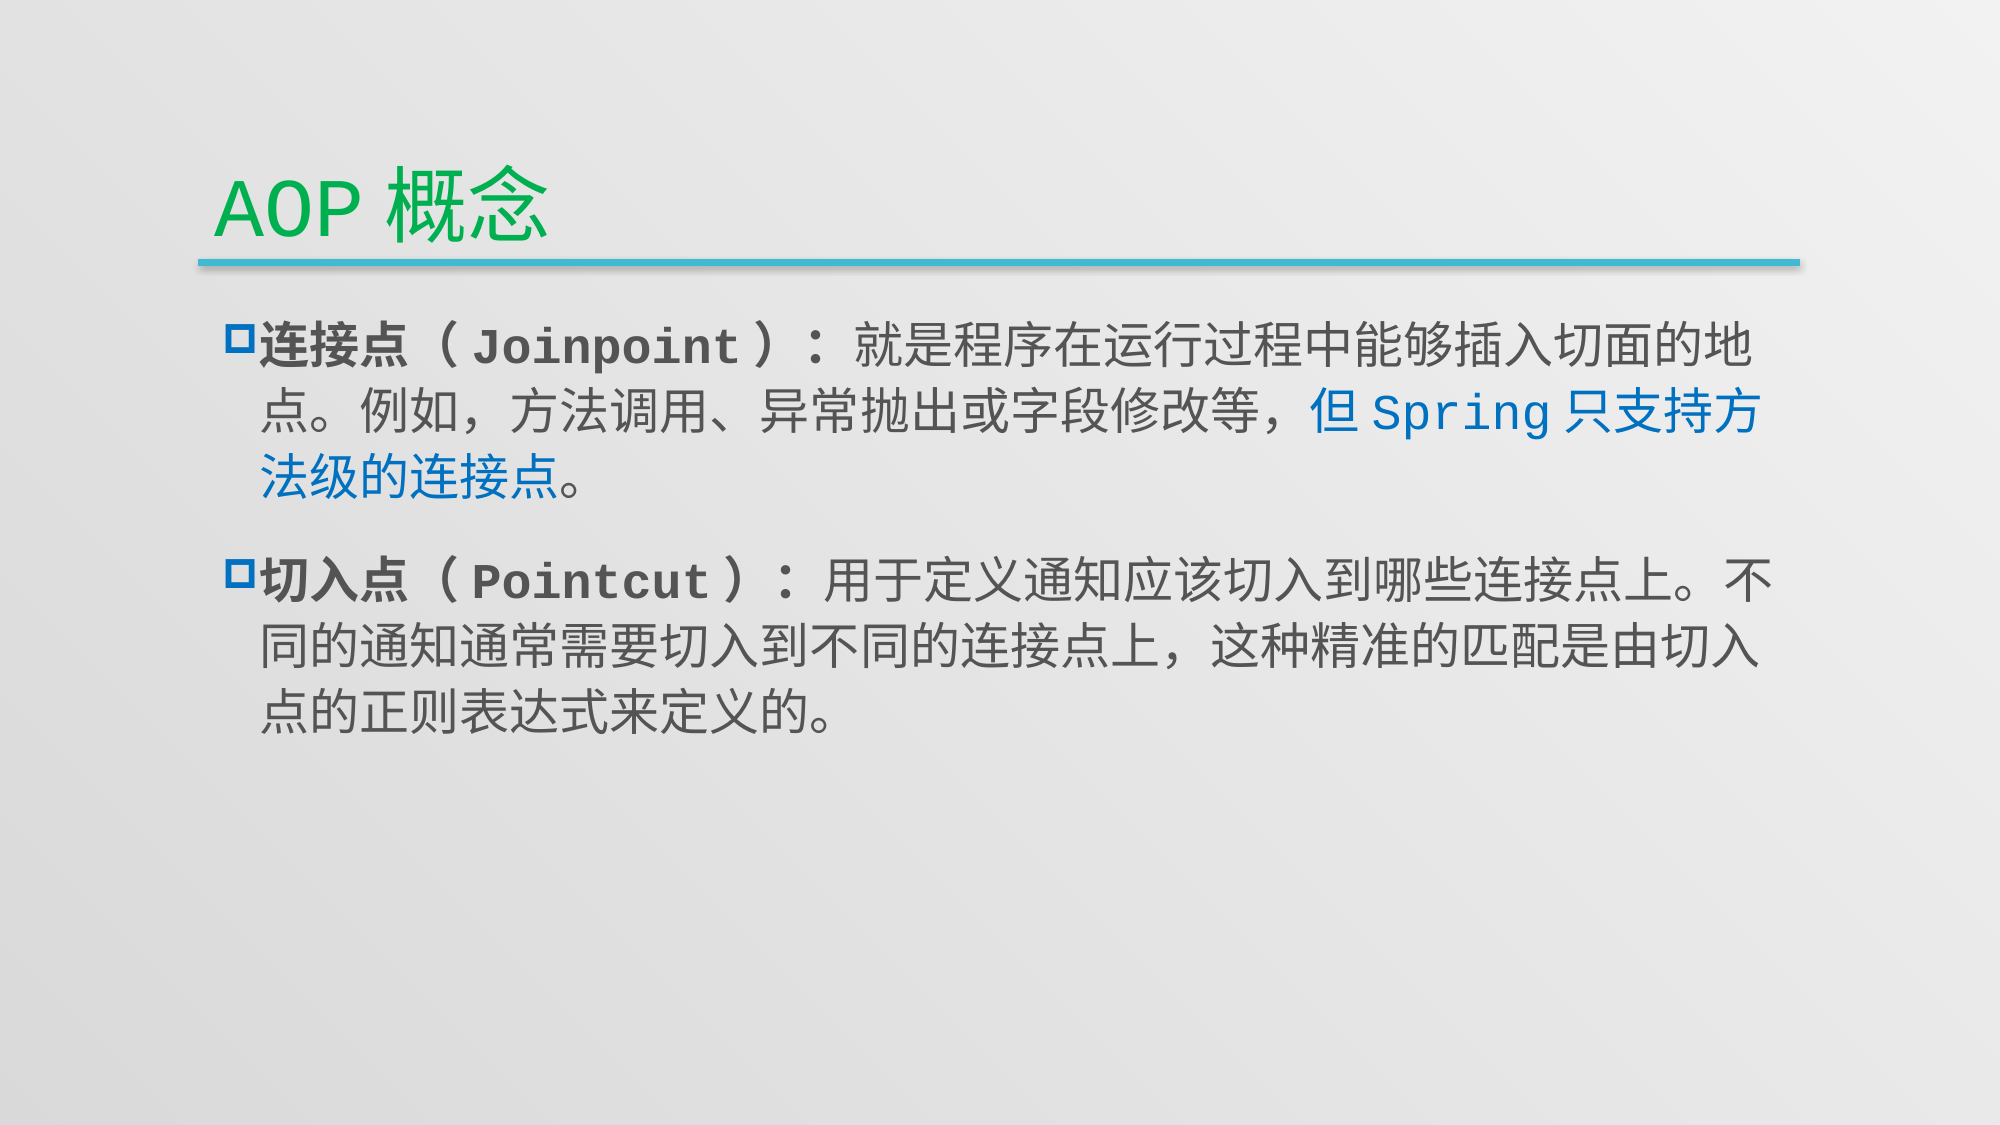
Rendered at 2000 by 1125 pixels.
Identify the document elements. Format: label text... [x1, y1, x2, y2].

list 连接点（Joinpoint）：就是程序在运行过程中能够插入切面的地点。例如，方法调用、异常抛出或字段修改等，但Spring只支持方法级的连接点。 切入点（Pointcut）：用于定义通知应该切入到哪些连接点上。不同的通知通常需要切入到不同的连接点上，这种精准的匹配是由切入点的正则表达式来定义的。 [199, 299, 1800, 1013]
title AOP概念 [199, 45, 1800, 263]
